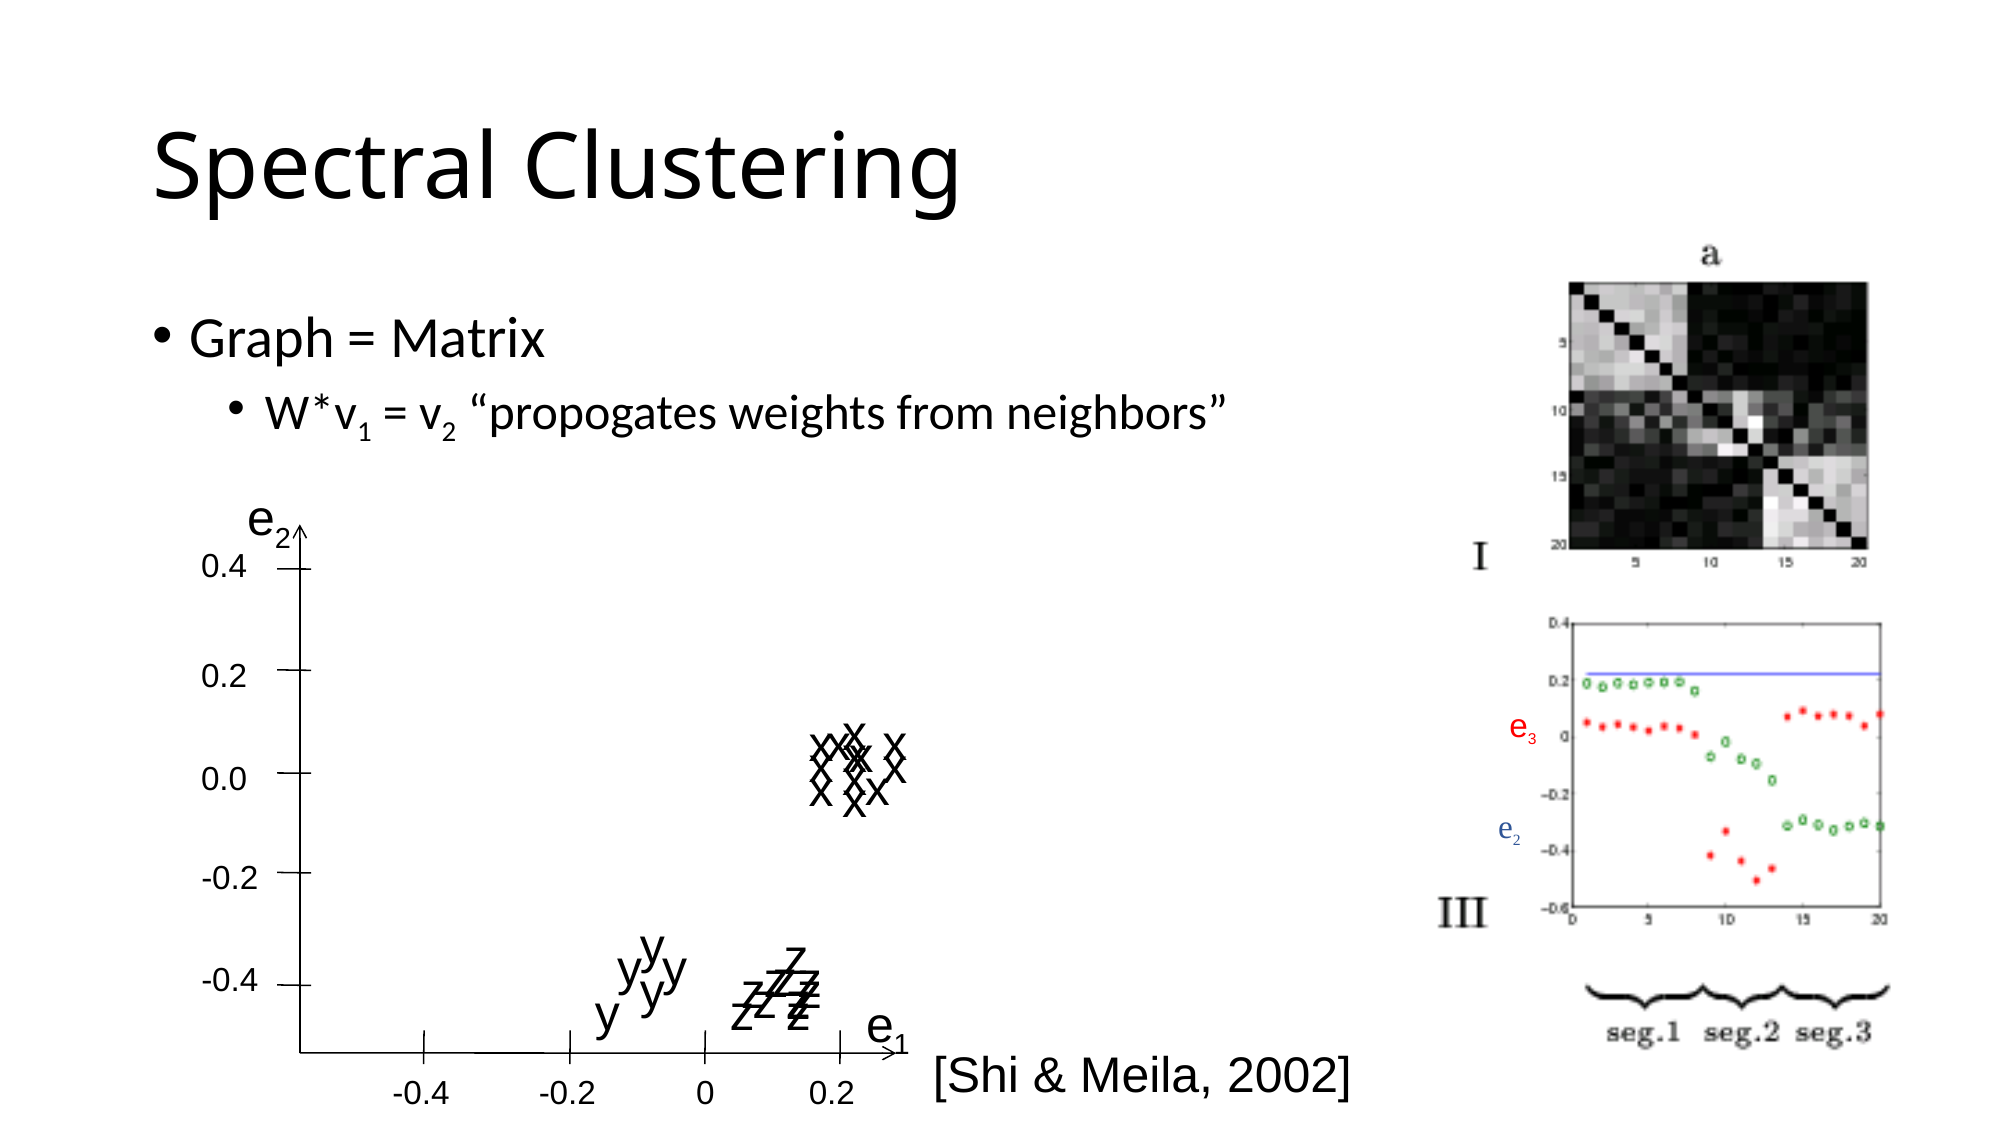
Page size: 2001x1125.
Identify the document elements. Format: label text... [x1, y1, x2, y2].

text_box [187, 479, 926, 1119]
title Spectral Clustering [137, 59, 1863, 278]
picture [1405, 199, 1908, 585]
list Graph = Matrix W*v1 = v2 “propogates weights from neighbors” [137, 299, 1863, 1014]
picture [1380, 605, 1933, 1084]
text_box [Shi & Meila, 2002] [926, 1035, 1367, 1109]
